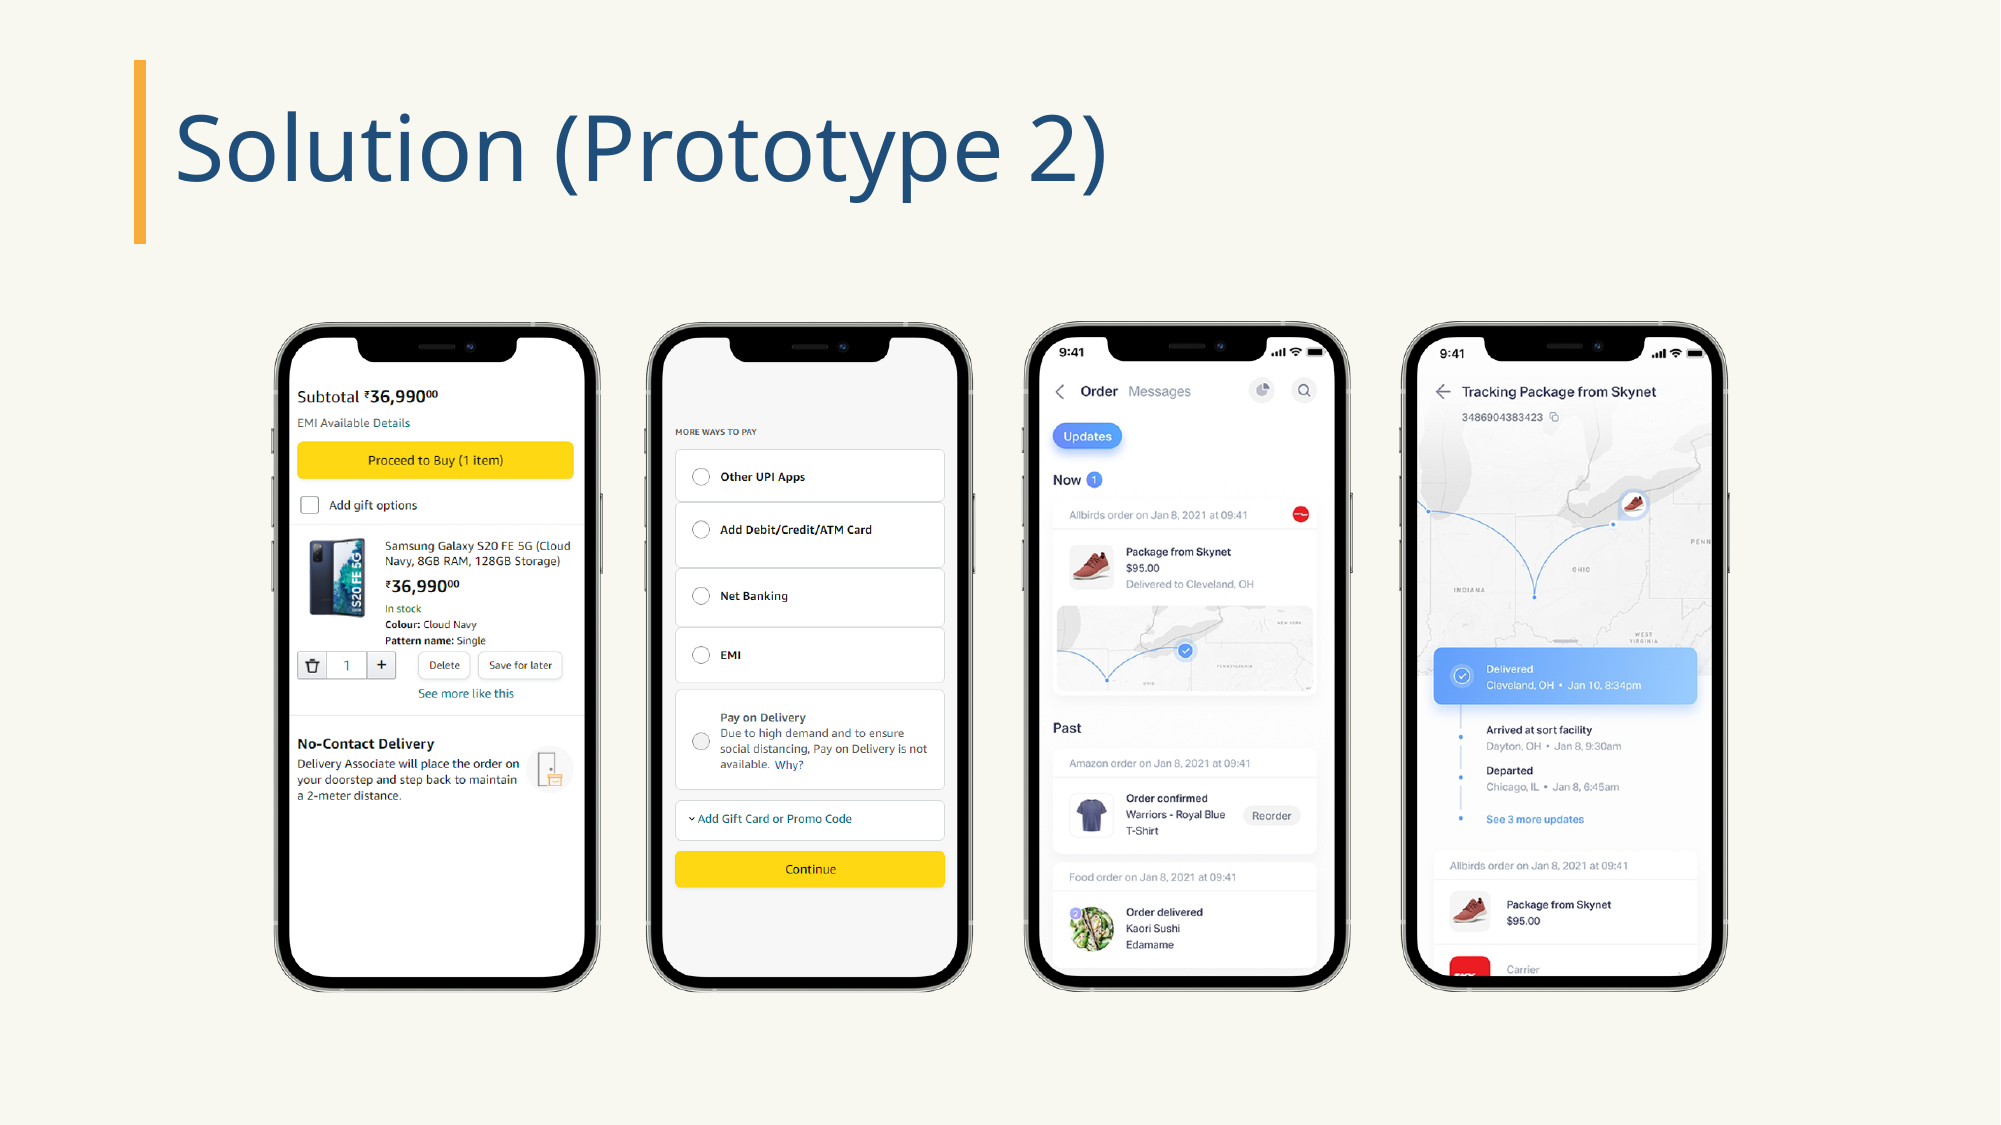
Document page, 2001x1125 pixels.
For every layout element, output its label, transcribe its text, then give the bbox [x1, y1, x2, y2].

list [253, 299, 1747, 1014]
title Solution (Prototype 2) [159, 59, 1863, 244]
